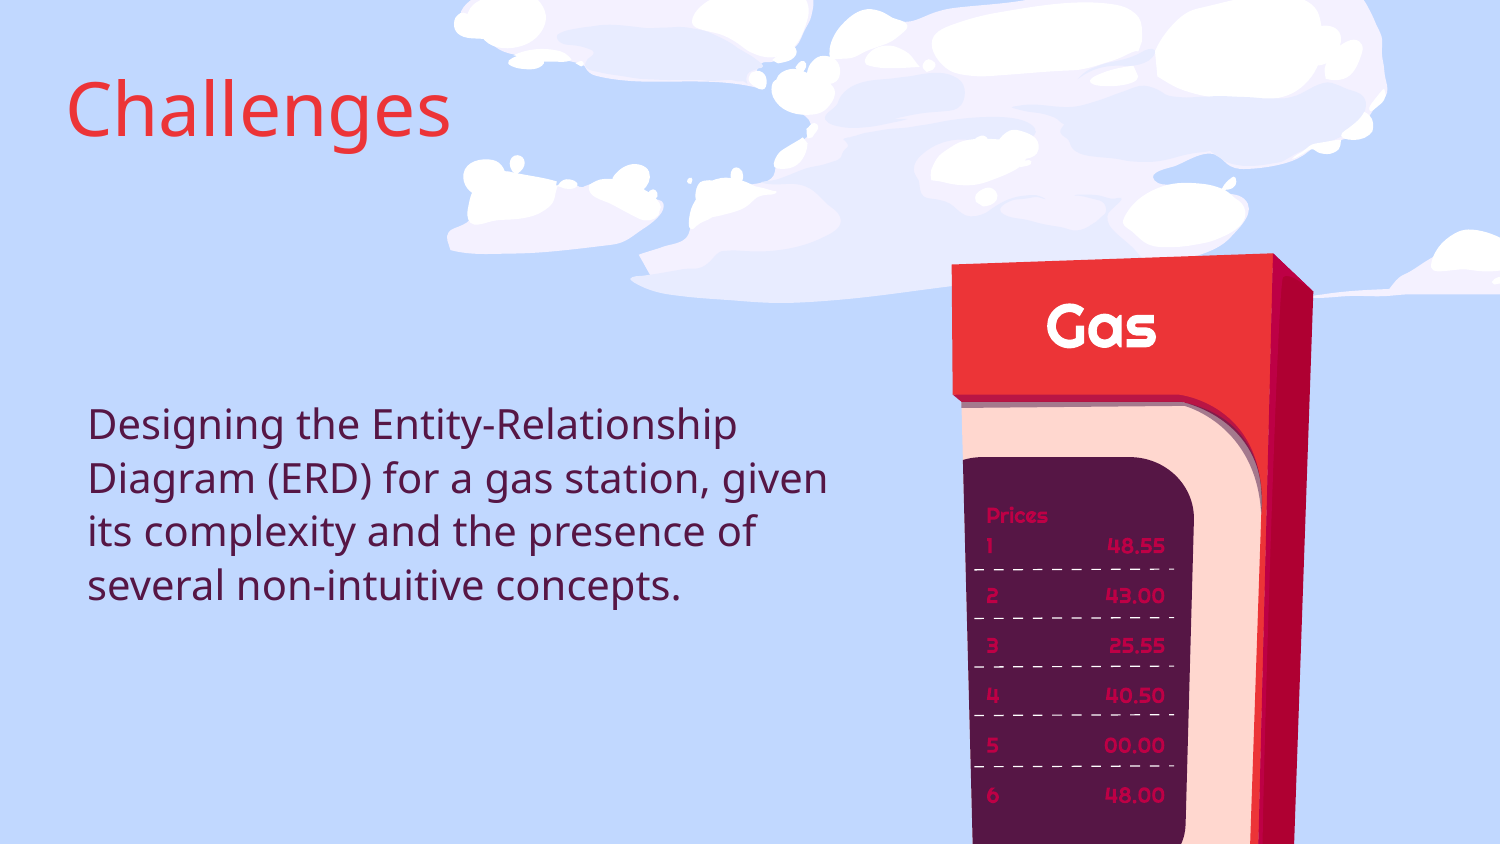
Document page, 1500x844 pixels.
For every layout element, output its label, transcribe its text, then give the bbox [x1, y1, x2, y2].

subtitle Designing the Entity-Relationship Diagram (ERD) for a gas station, given its complexity and the presence of several non-intuitive concepts. [71, 282, 852, 721]
text_box Challenges [50, 53, 766, 159]
